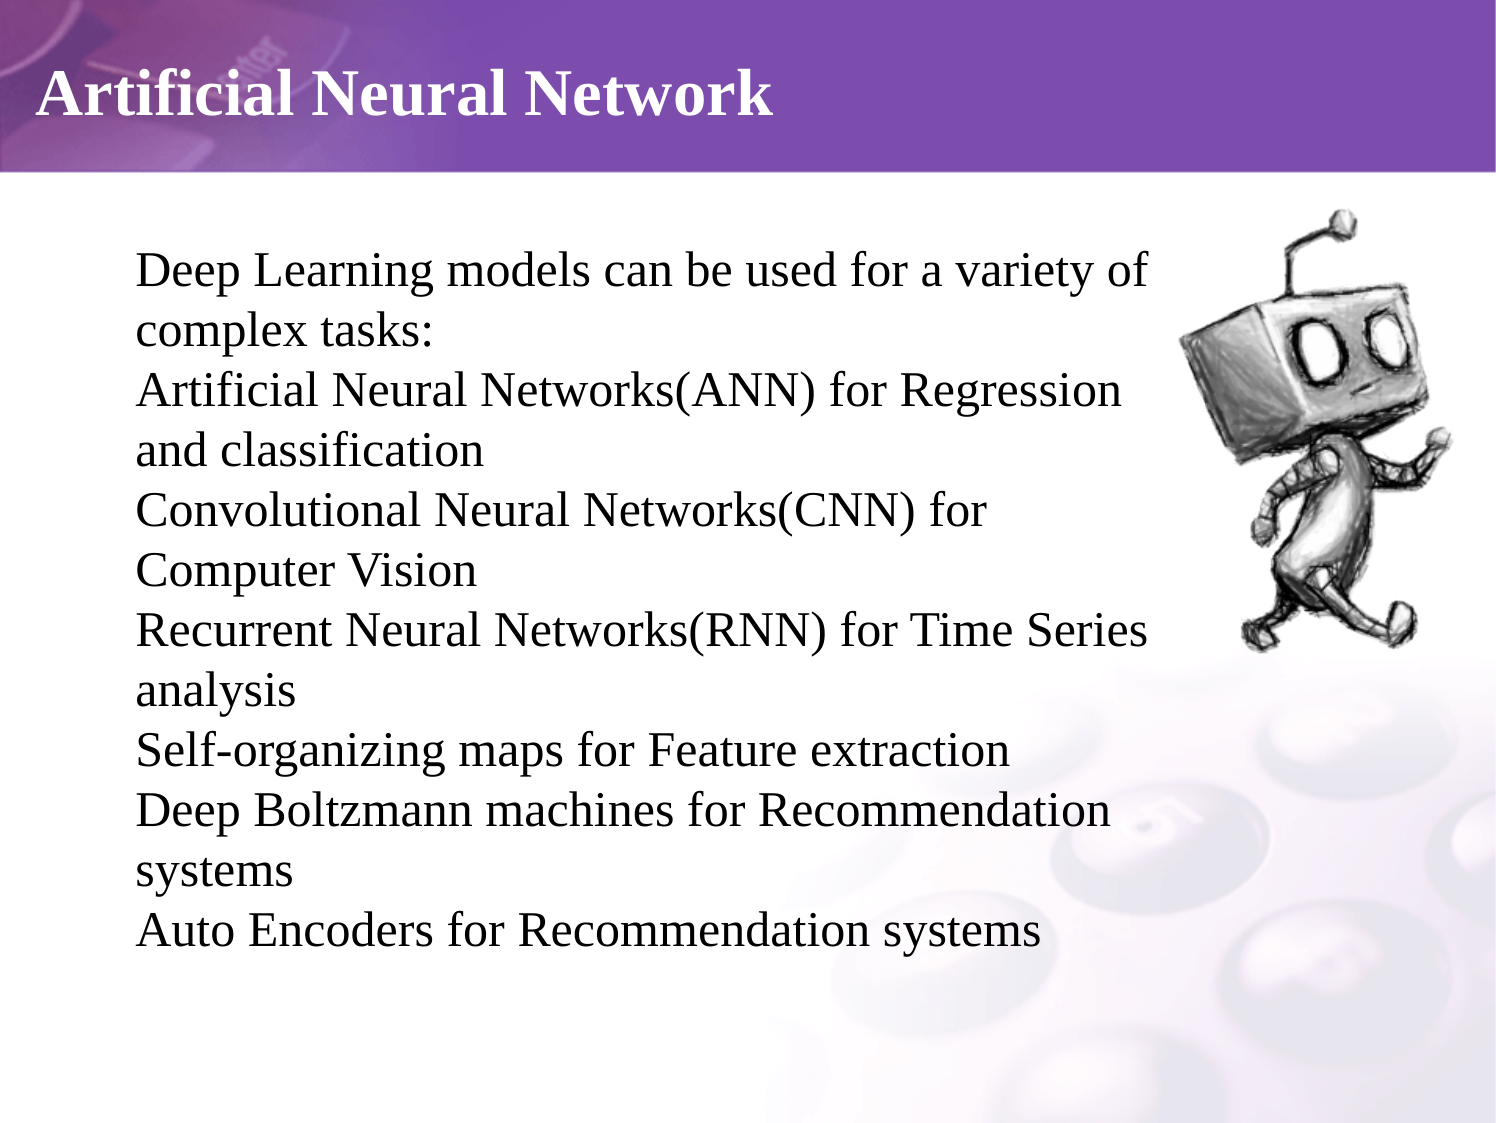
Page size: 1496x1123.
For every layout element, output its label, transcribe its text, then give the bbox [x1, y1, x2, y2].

title Artificial Neural Network [35, 48, 1460, 130]
list Deep Learning models can be used for a variety of complex tasks: Artificial Neural Networks(ANN) for Regression and classification Convolutional Neural Networks(CNN) for Computer Vision Recurrent Neural Networks(RNN) for Time Series analysis Self-organizing maps for Feature extraction Deep Boltzmann machines for Recommendation systems Auto Encoders for Recommendation systems [135, 236, 1194, 1025]
picture [0, 0, 1496, 1123]
